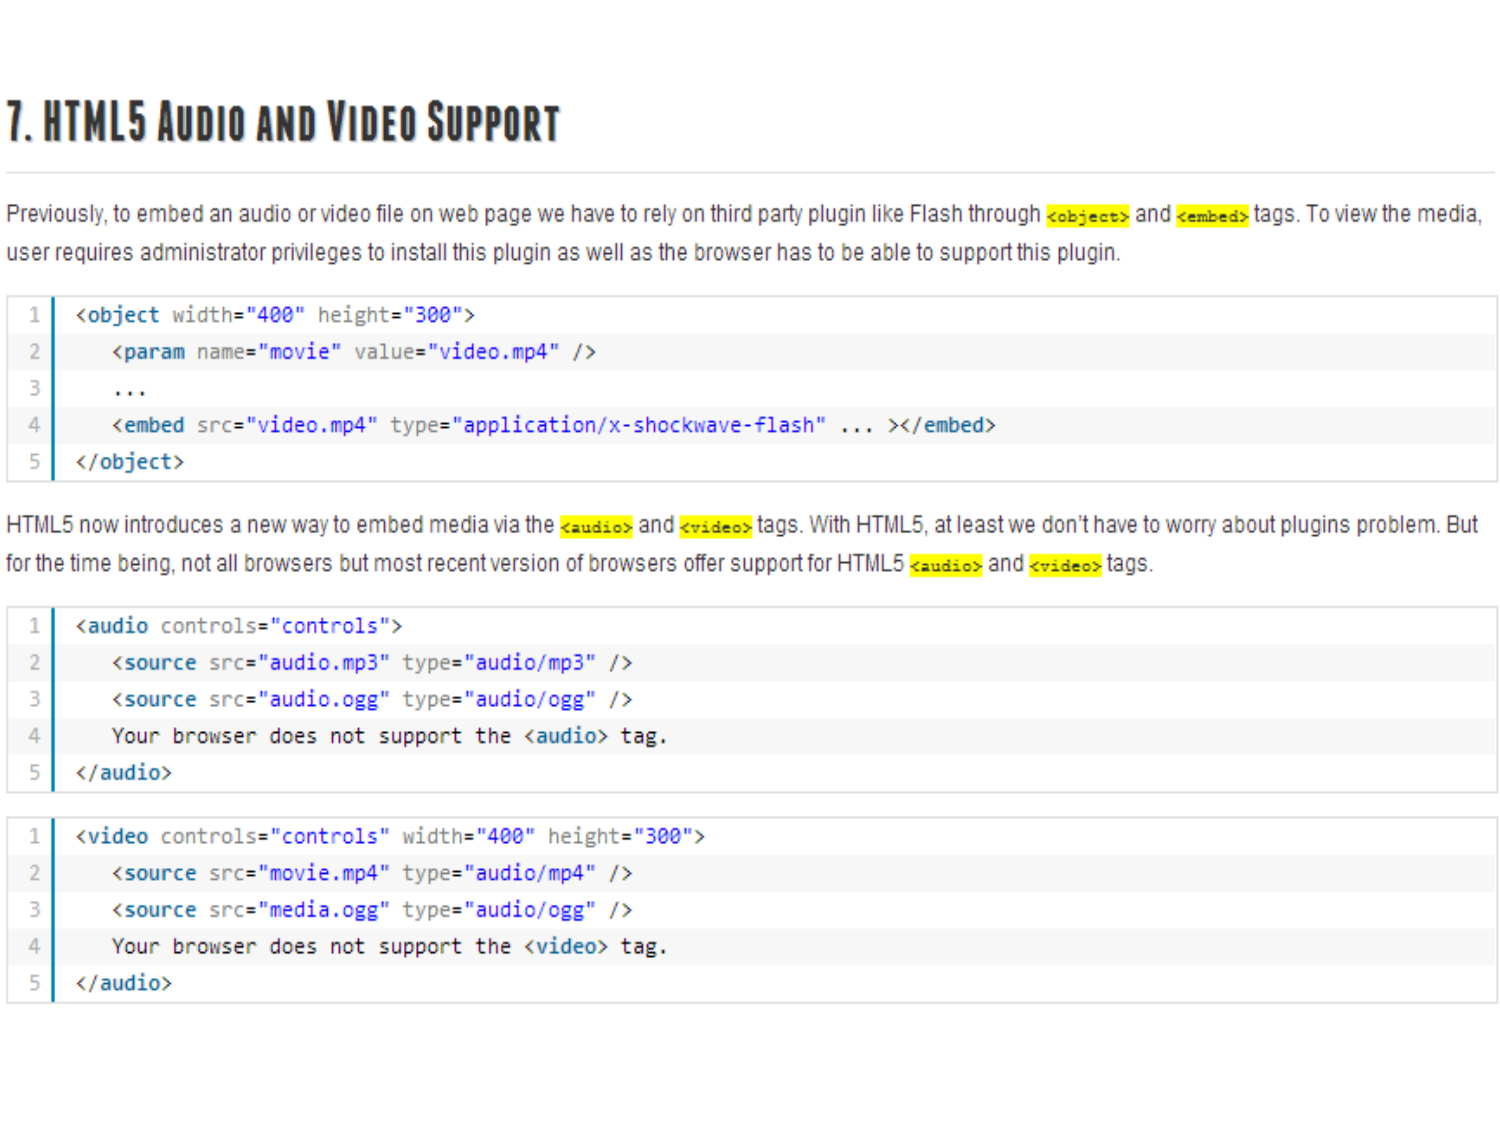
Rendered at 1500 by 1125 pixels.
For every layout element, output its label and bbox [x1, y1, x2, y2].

picture [0, 89, 1500, 1012]
